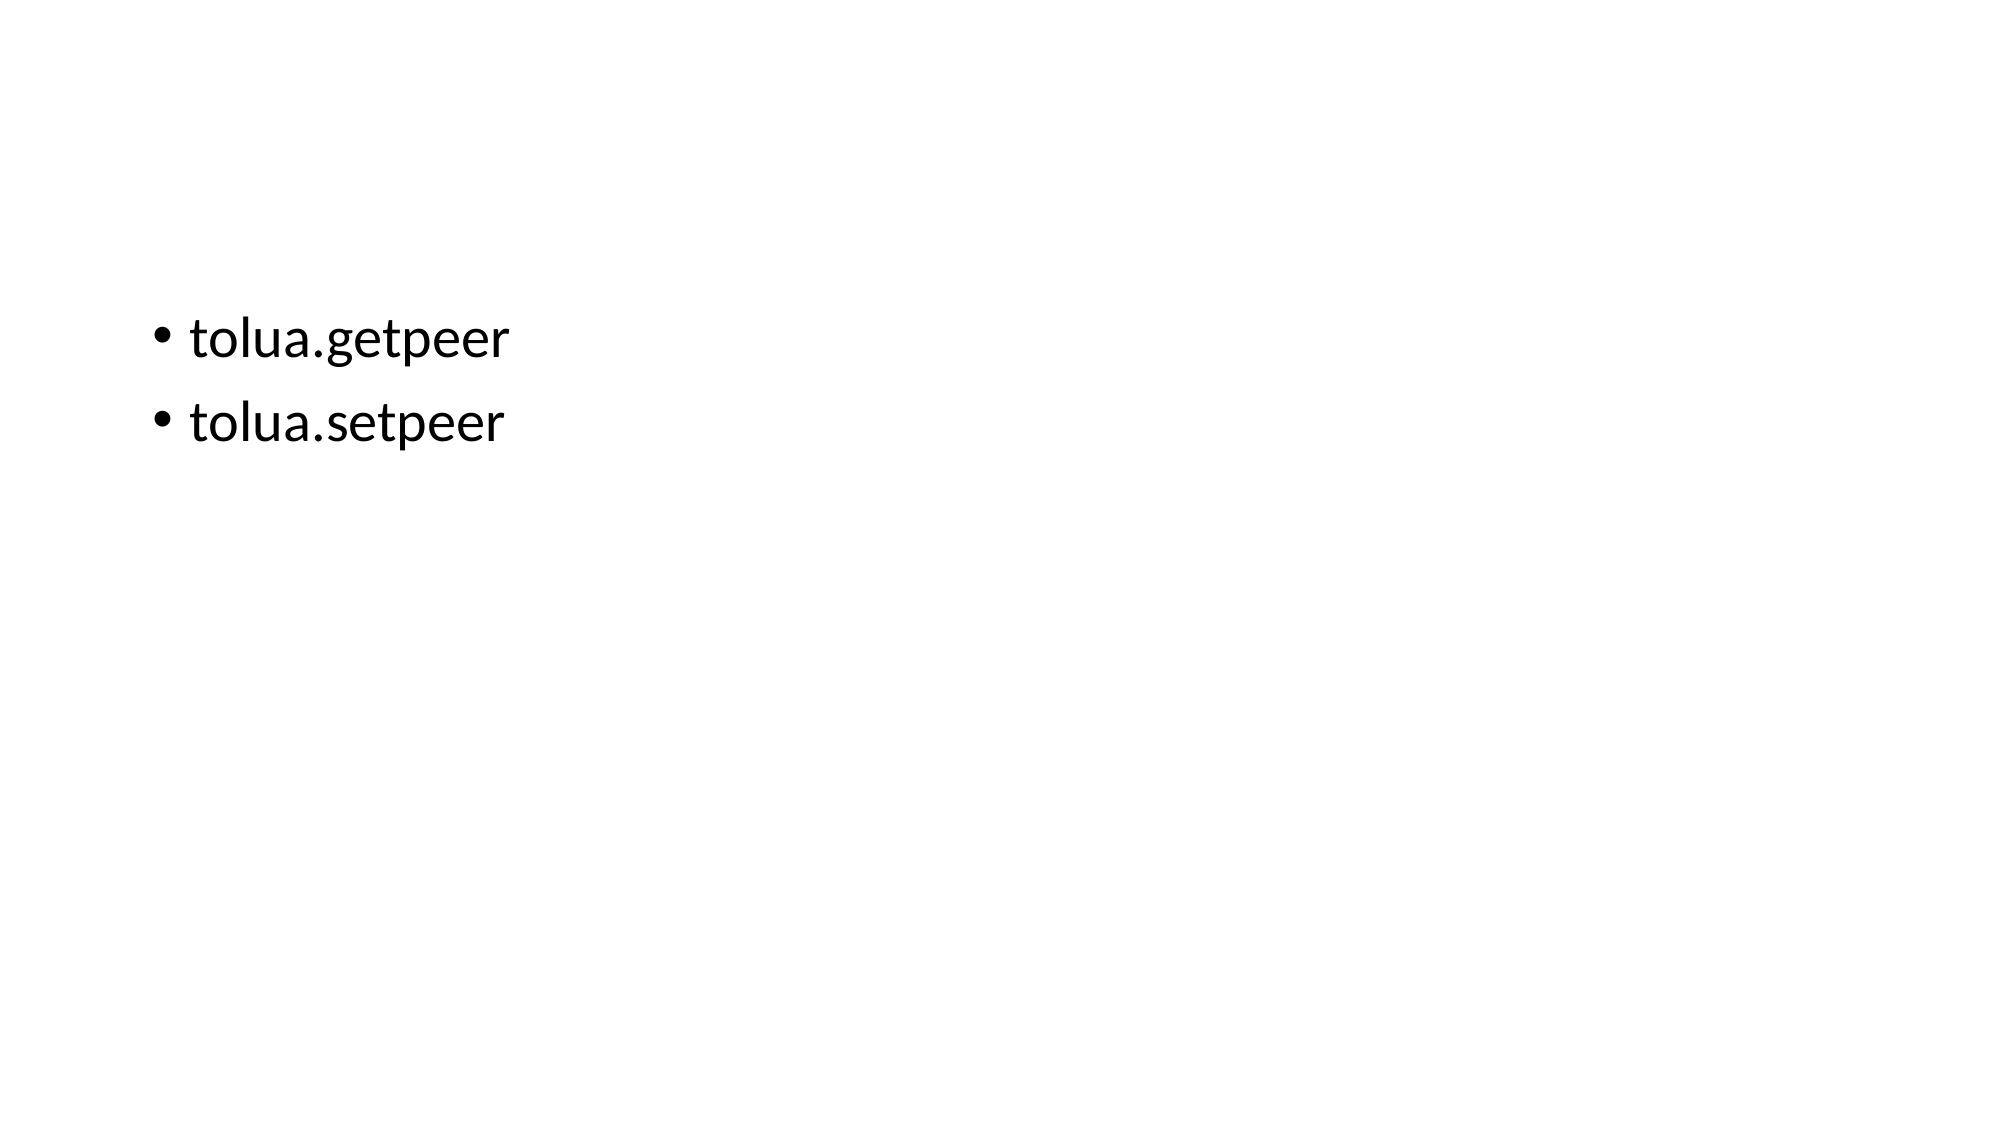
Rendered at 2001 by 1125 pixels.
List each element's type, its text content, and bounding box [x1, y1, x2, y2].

list tolua.getpeer tolua.setpeer [137, 299, 1863, 1014]
